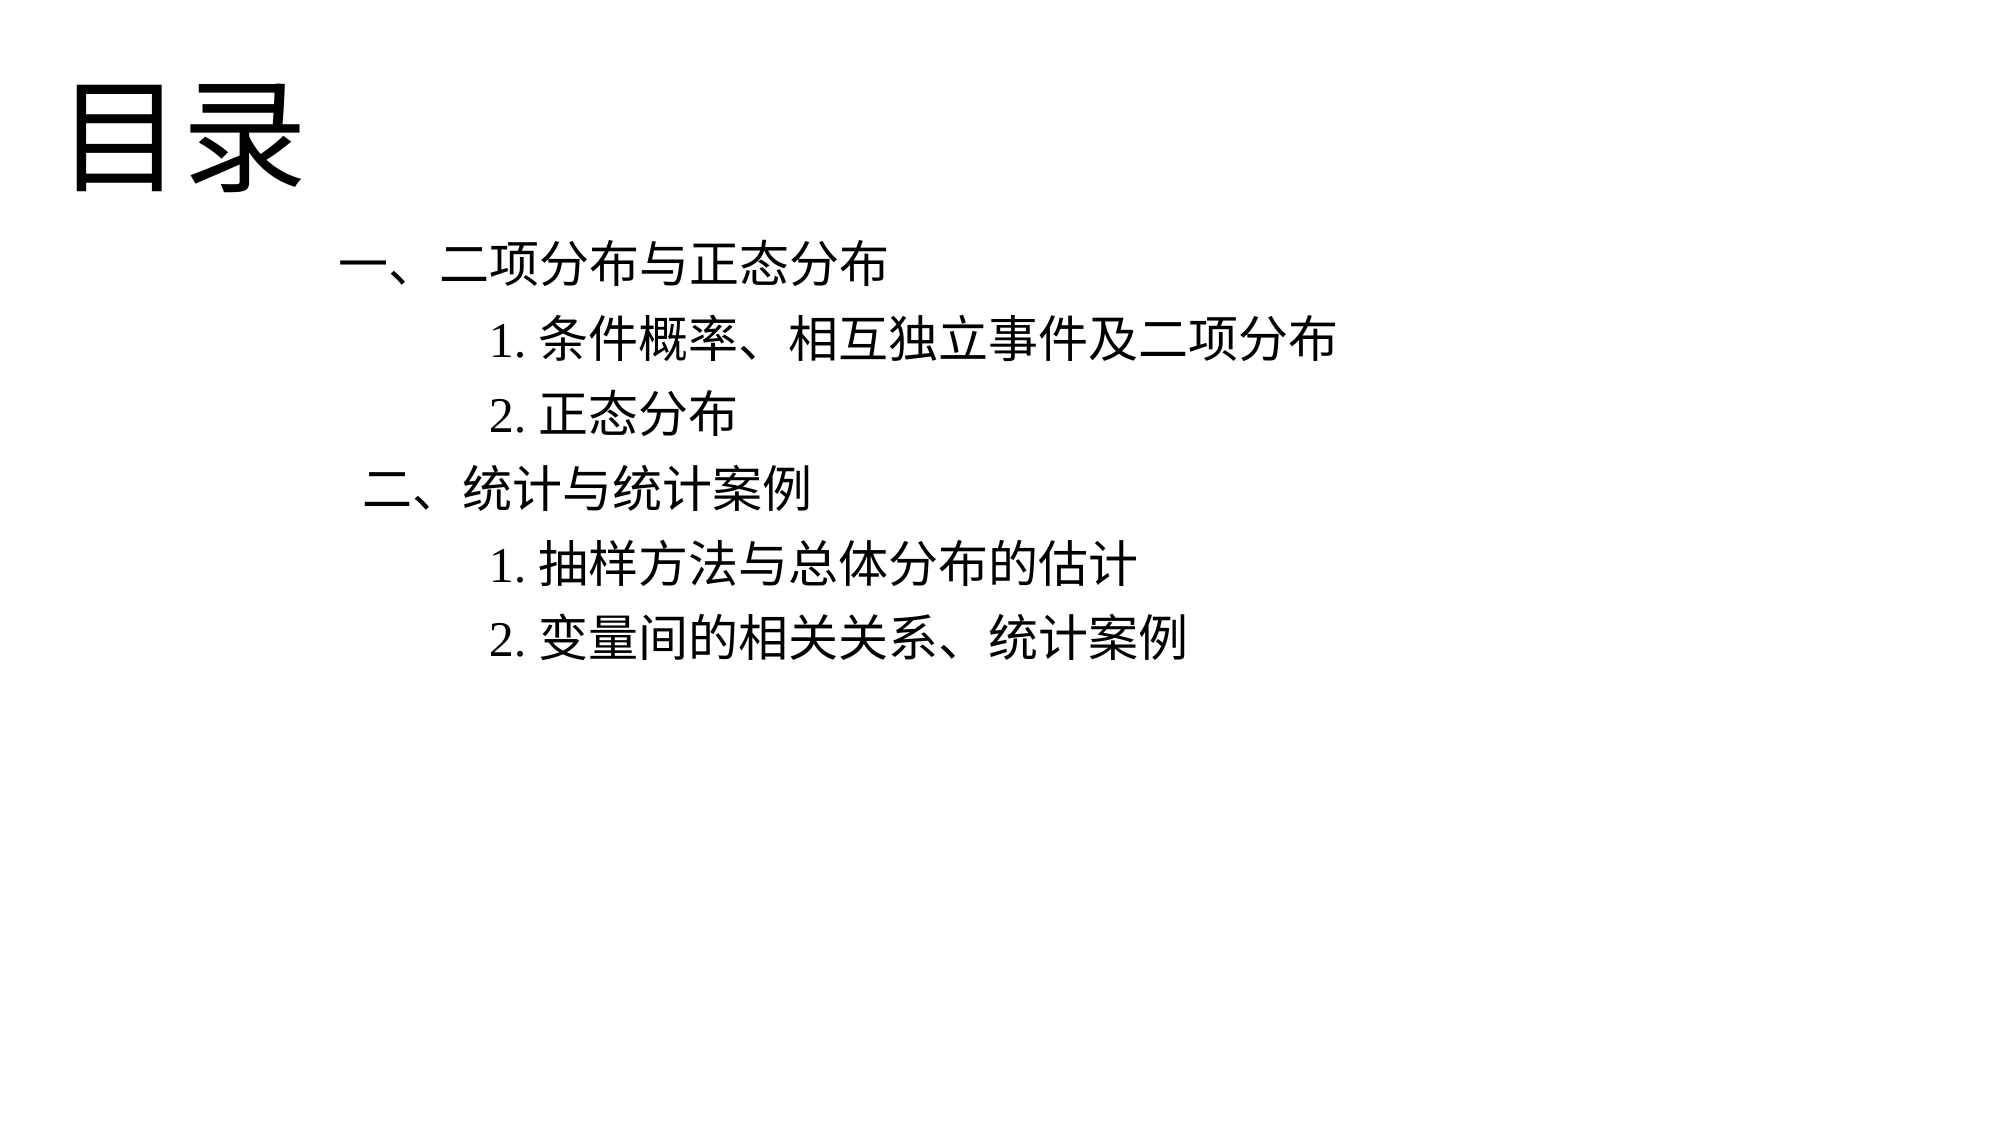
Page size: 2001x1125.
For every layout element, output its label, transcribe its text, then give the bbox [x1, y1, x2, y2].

text_box 目录 [42, 0, 889, 218]
subtitle 一、二项分布与正态分布 1.条件概率、相互独立事件及二项分布 2.正态分布 二、统计与统计案例 1.抽样方法与总体分布的估计 2.变量间的相关关系、统计案例 [323, 232, 1824, 1079]
